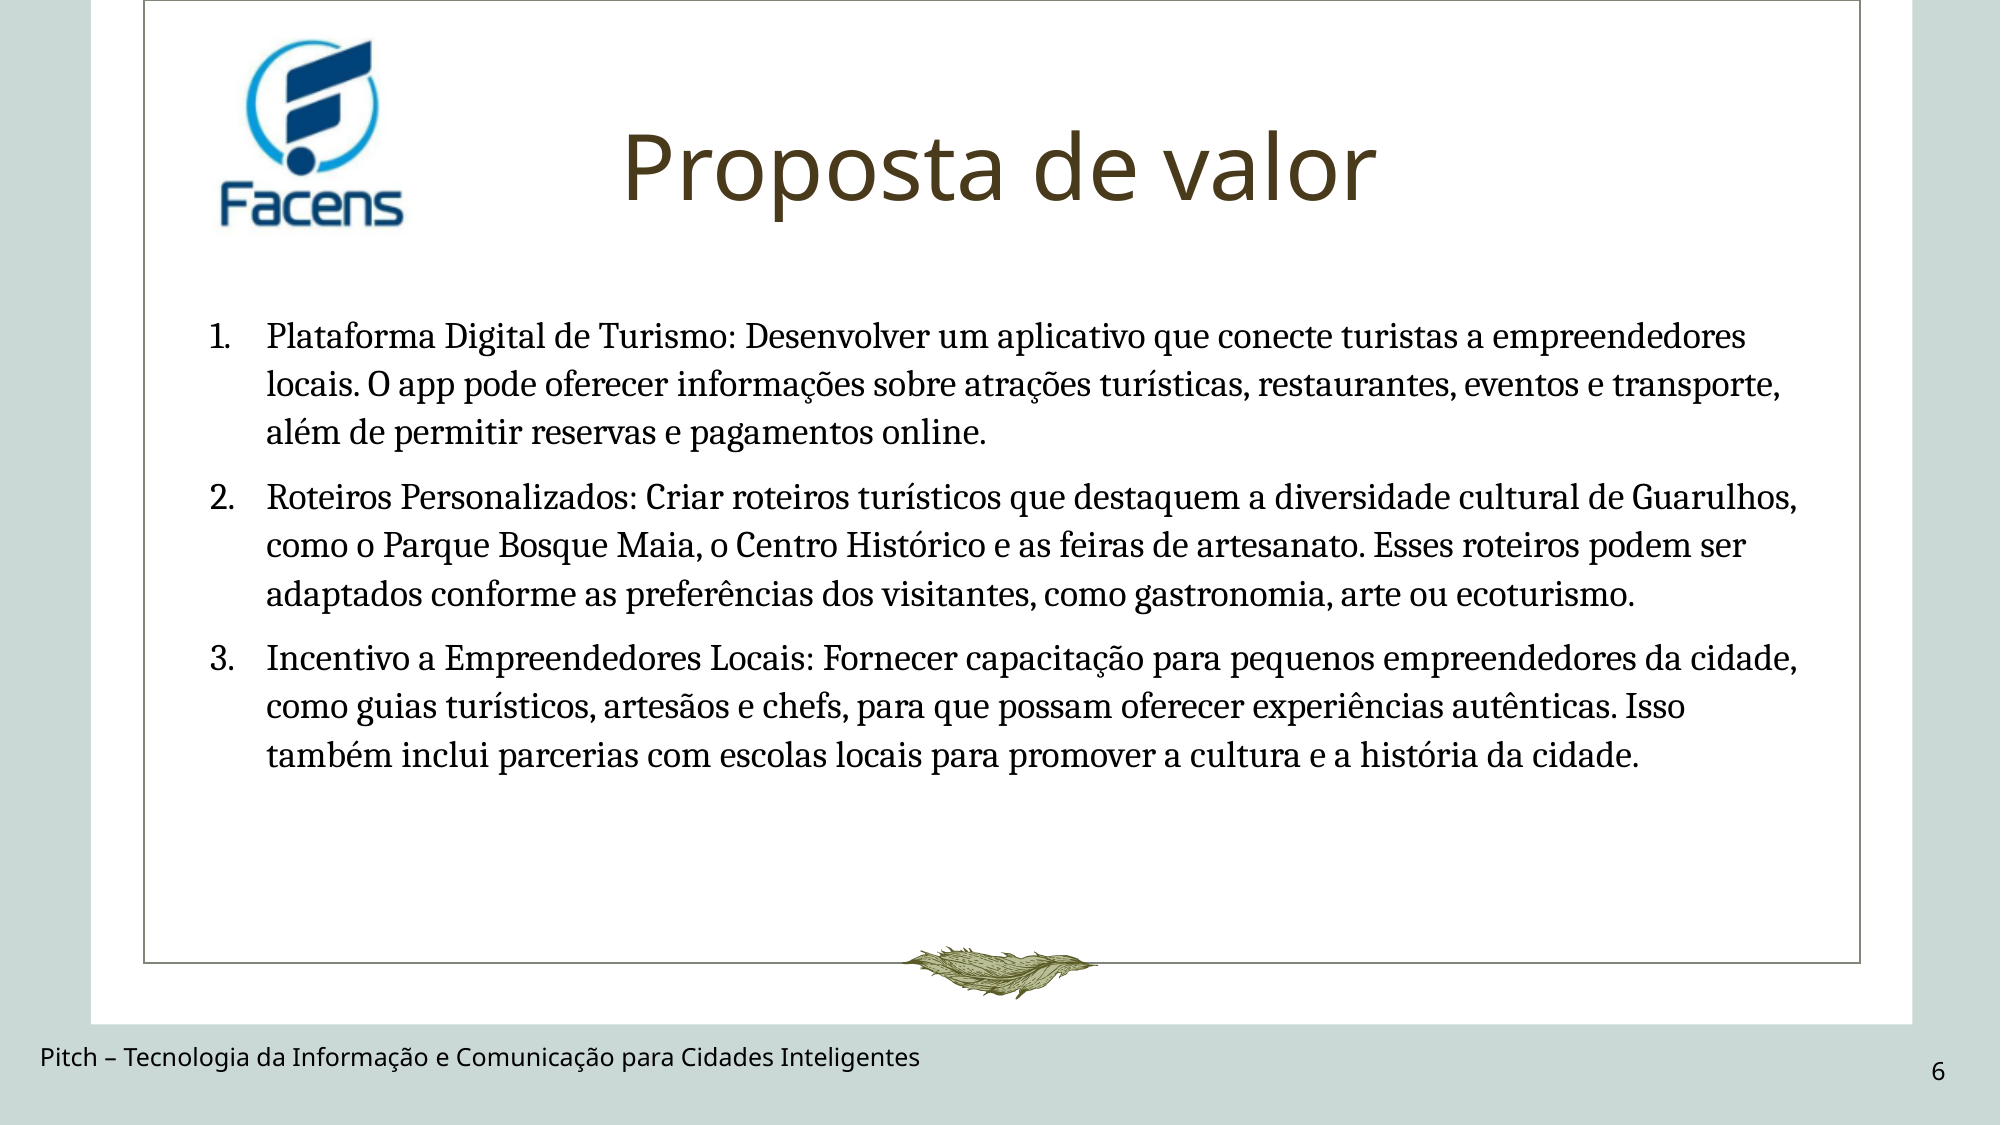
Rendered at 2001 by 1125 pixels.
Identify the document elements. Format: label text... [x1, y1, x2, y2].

text_box Pitch – Tecnologia da Informação e Comunicação para Cidades Inteligentes [24, 1033, 1190, 1079]
picture [194, 32, 430, 240]
title Proposta de valor [62, 62, 195, 280]
title Proposta de valor [434, 62, 1938, 280]
text_box Plataforma Digital de Turismo: Desenvolver um aplicativo que conecte turistas a empreendedores locais. O app pode oferecer informações sobre atrações turísticas, restaurantes, eventos e transporte, além de permitir reservas e pagamentos online. Roteiros Personalizados: Criar roteiros turísticos que destaquem a diversidade cultural de Guarulhos, como o Parque Bosque Maia, o Centro Histórico e as feiras de artesanato. Esses roteiros podem ser adaptados conforme as preferências dos visitantes, como gastronomia, arte ou ecoturismo. Incentivo a Empreendedores Locais: Fornecer capacitação para pequenos empreendedores da cidade, como guias turísticos, artesãos e chefs, para que possam oferecer experiências autênticas. Isso também inclui parcerias com escolas locais para promover a cultura e a história da cidade. [195, 239, 1820, 783]
picture [900, 941, 1099, 1000]
slide_number ‹#› [1510, 1042, 1961, 1103]
